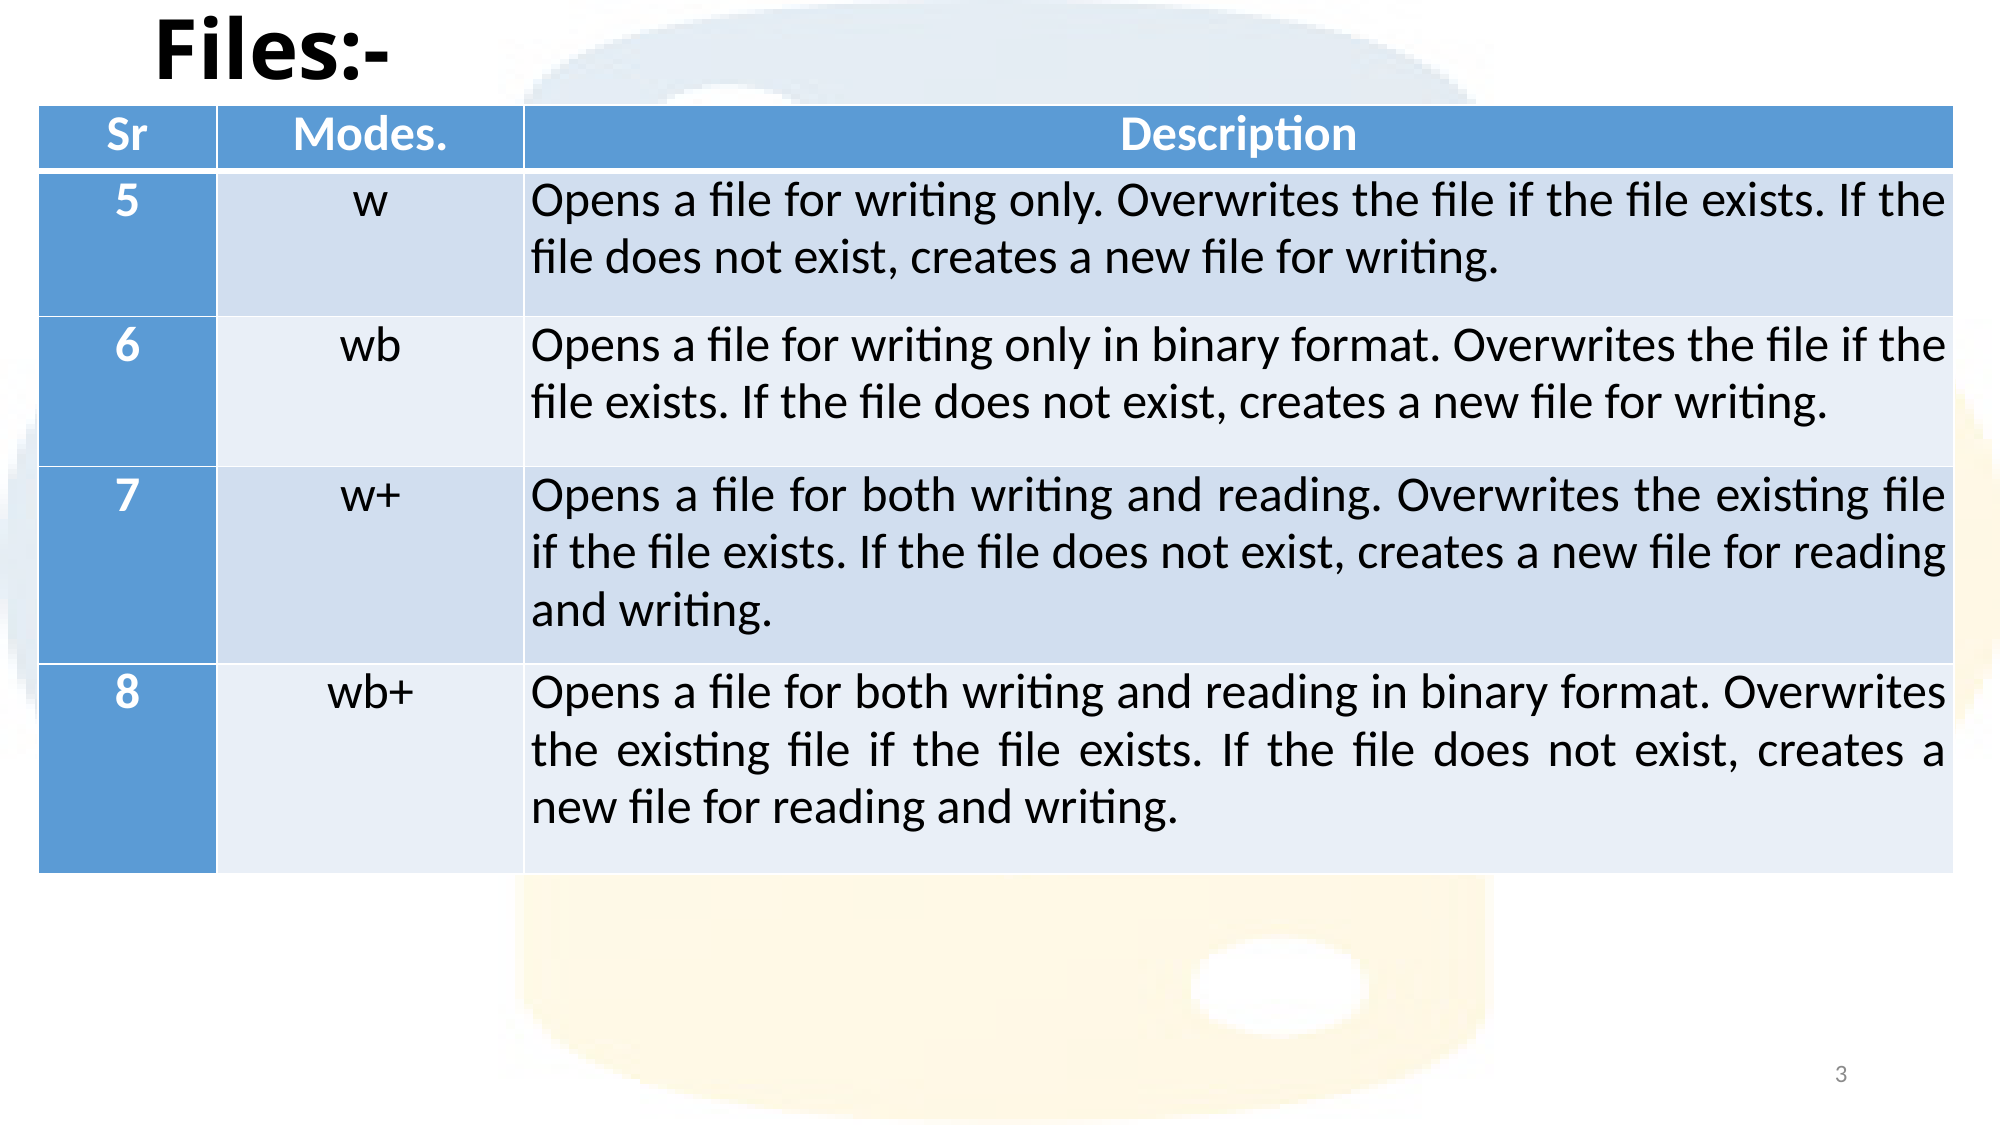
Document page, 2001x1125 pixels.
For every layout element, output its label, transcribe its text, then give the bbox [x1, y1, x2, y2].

table_cell wb+ [218, 665, 523, 873]
title Files:- [137, 0, 1863, 104]
table_cell Opens a file for both writing and reading. Overwrites the existing file if the file exists. If the file does not exist, creates a new file for reading and writing. [525, 467, 1953, 663]
table_cell wb [218, 317, 523, 466]
table_cell Opens a file for both writing and reading in binary format. Overwrites the existing file if the file exists. If the file does not exist, creates a new file for reading and writing. [525, 665, 1953, 873]
table_cell Opens a file for writing only. Overwrites the file if the file exists. If the file does not exist, creates a new file for writing. [525, 174, 1953, 316]
table_header Sr [39, 106, 216, 168]
table_cell 5 [39, 174, 216, 316]
table_header Description [525, 106, 1953, 168]
table_cell w [218, 174, 523, 316]
table_header Modes. [218, 106, 523, 168]
table_cell Opens a file for writing only in binary format. Overwrites the file if the file exists. If the file does not exist, creates a new file for writing. [525, 317, 1953, 466]
table_cell 7 [39, 467, 216, 663]
slide_number 3 [1412, 1042, 1863, 1103]
table_cell w+ [218, 467, 523, 663]
table_cell 8 [39, 665, 216, 873]
table_cell 6 [39, 317, 216, 466]
